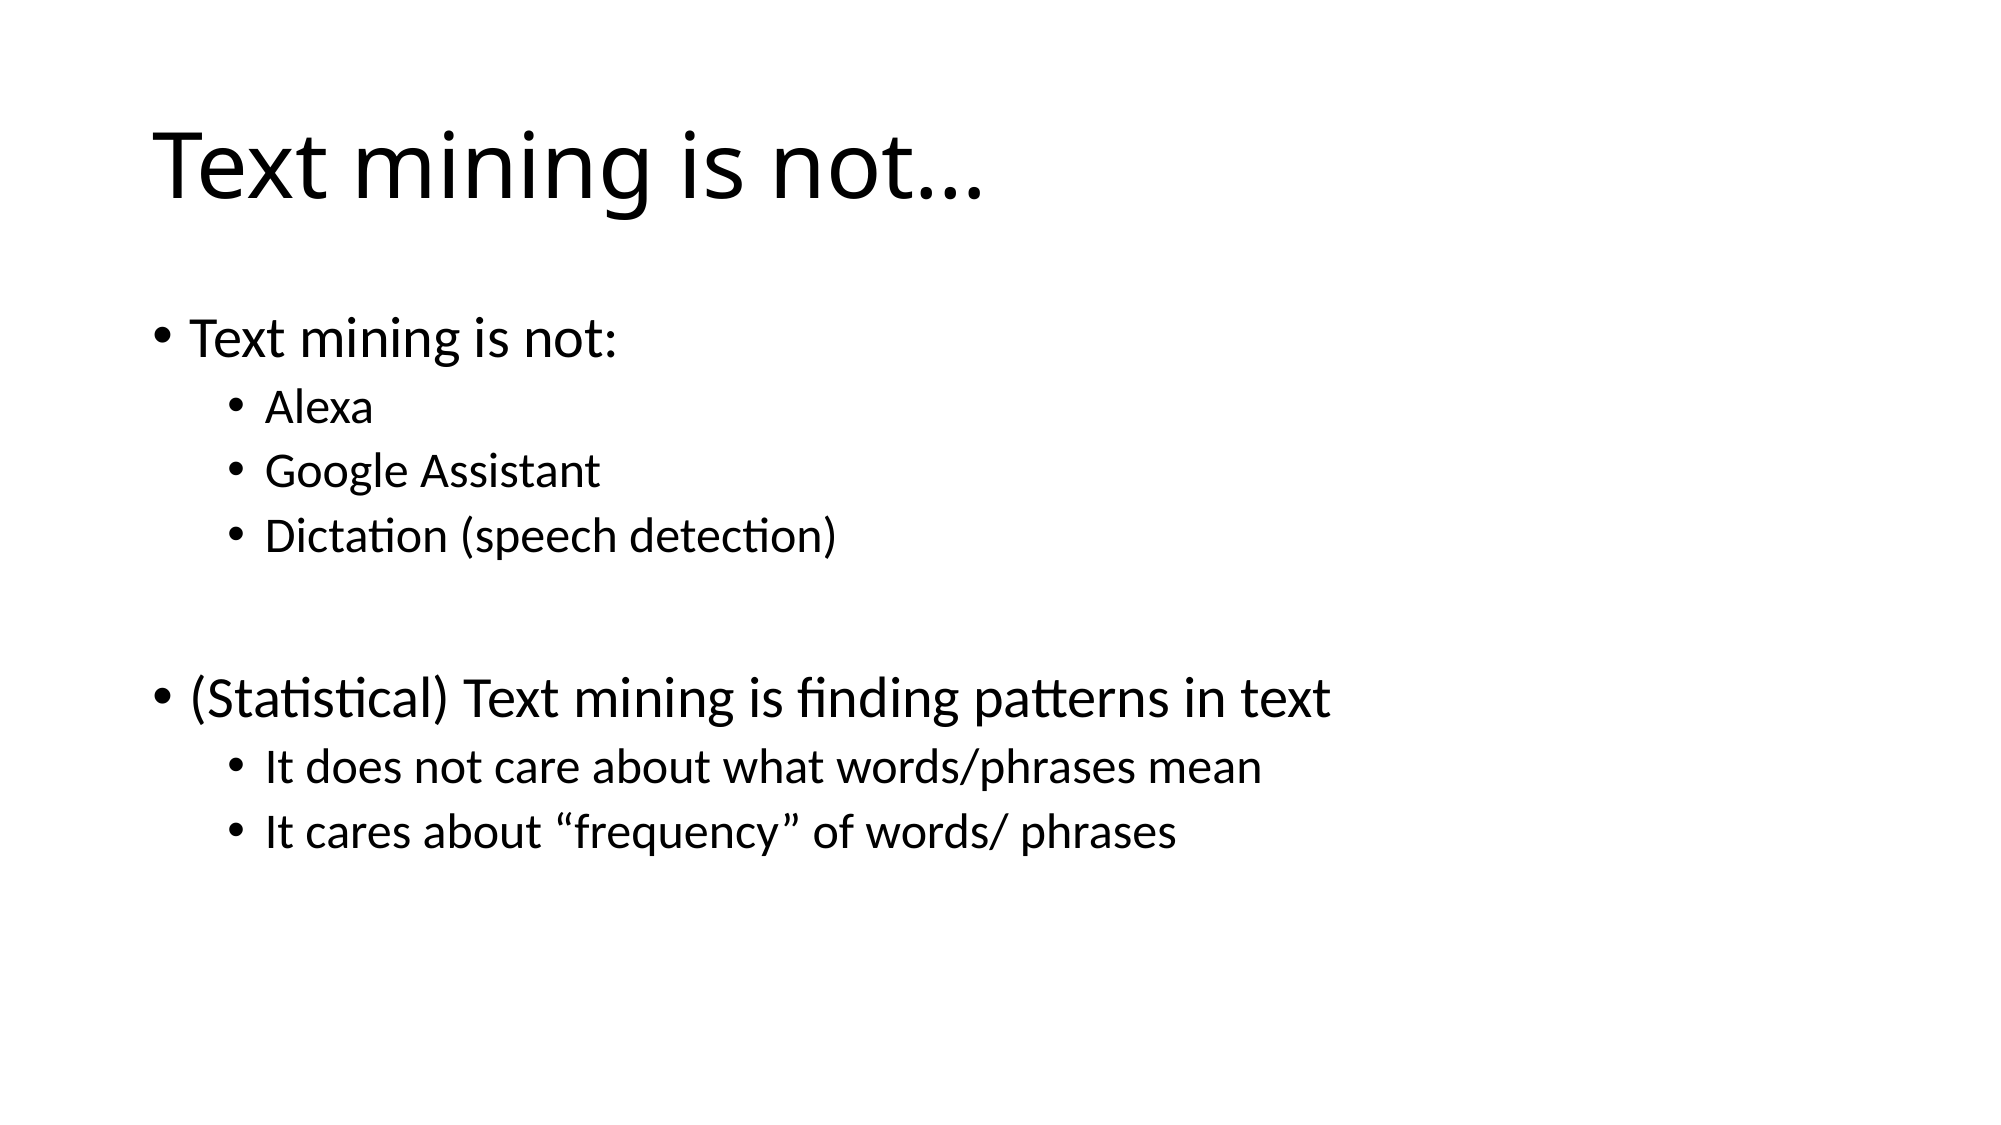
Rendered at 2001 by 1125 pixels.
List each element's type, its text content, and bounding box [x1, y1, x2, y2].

title Text mining is not… [137, 59, 1863, 278]
list Text mining is not: Alexa Google Assistant Dictation (speech detection) (Statistical) Text mining is finding patterns in text It does not care about what words/phrases mean It cares about “frequency” of words/ phrases [137, 299, 1863, 1014]
